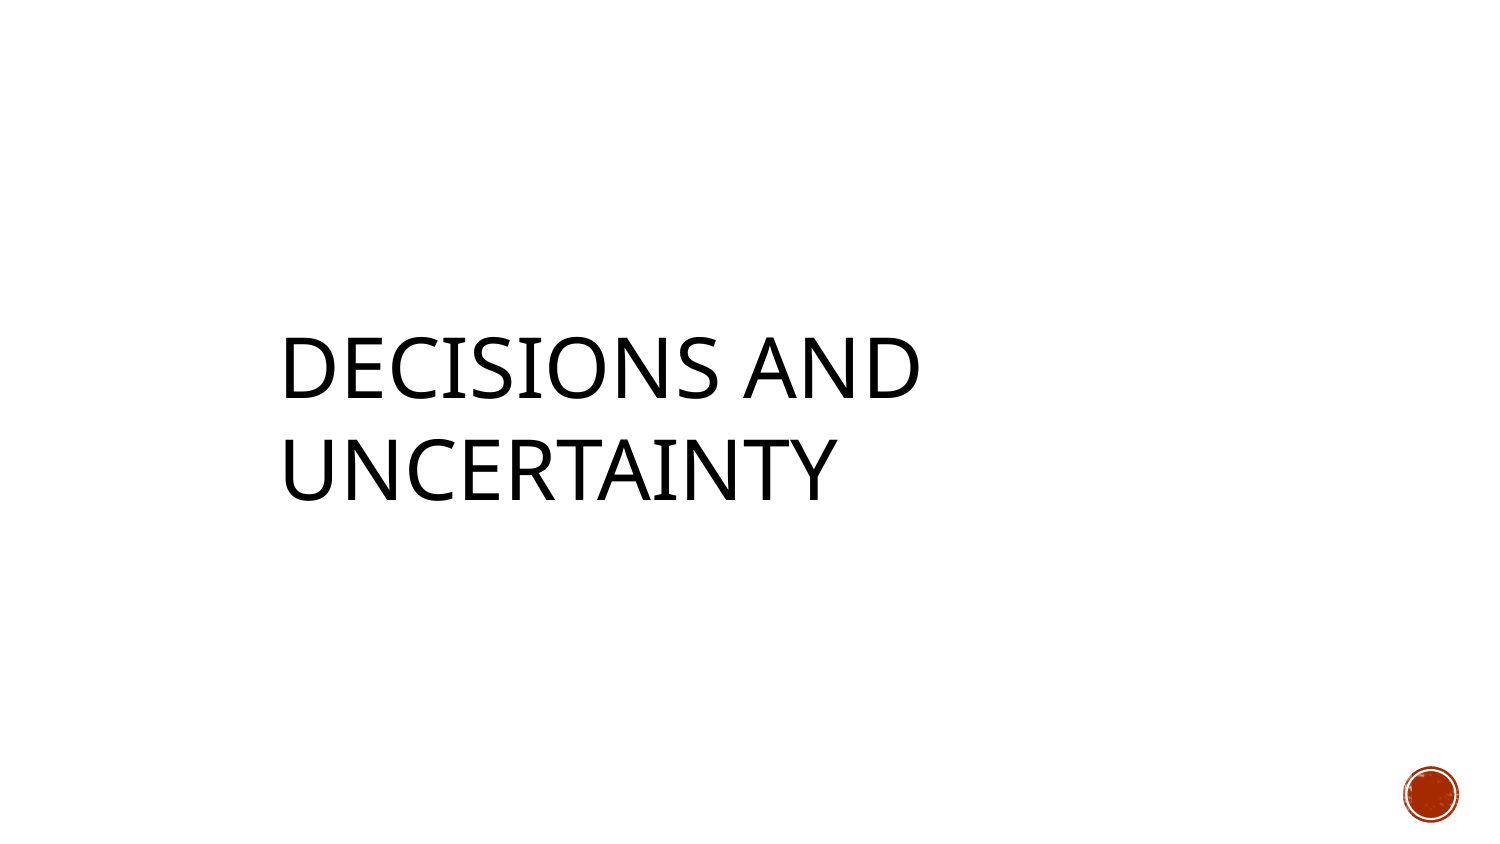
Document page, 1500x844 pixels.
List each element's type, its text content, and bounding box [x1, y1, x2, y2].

title Decisions and Uncertainty [276, 312, 1223, 517]
